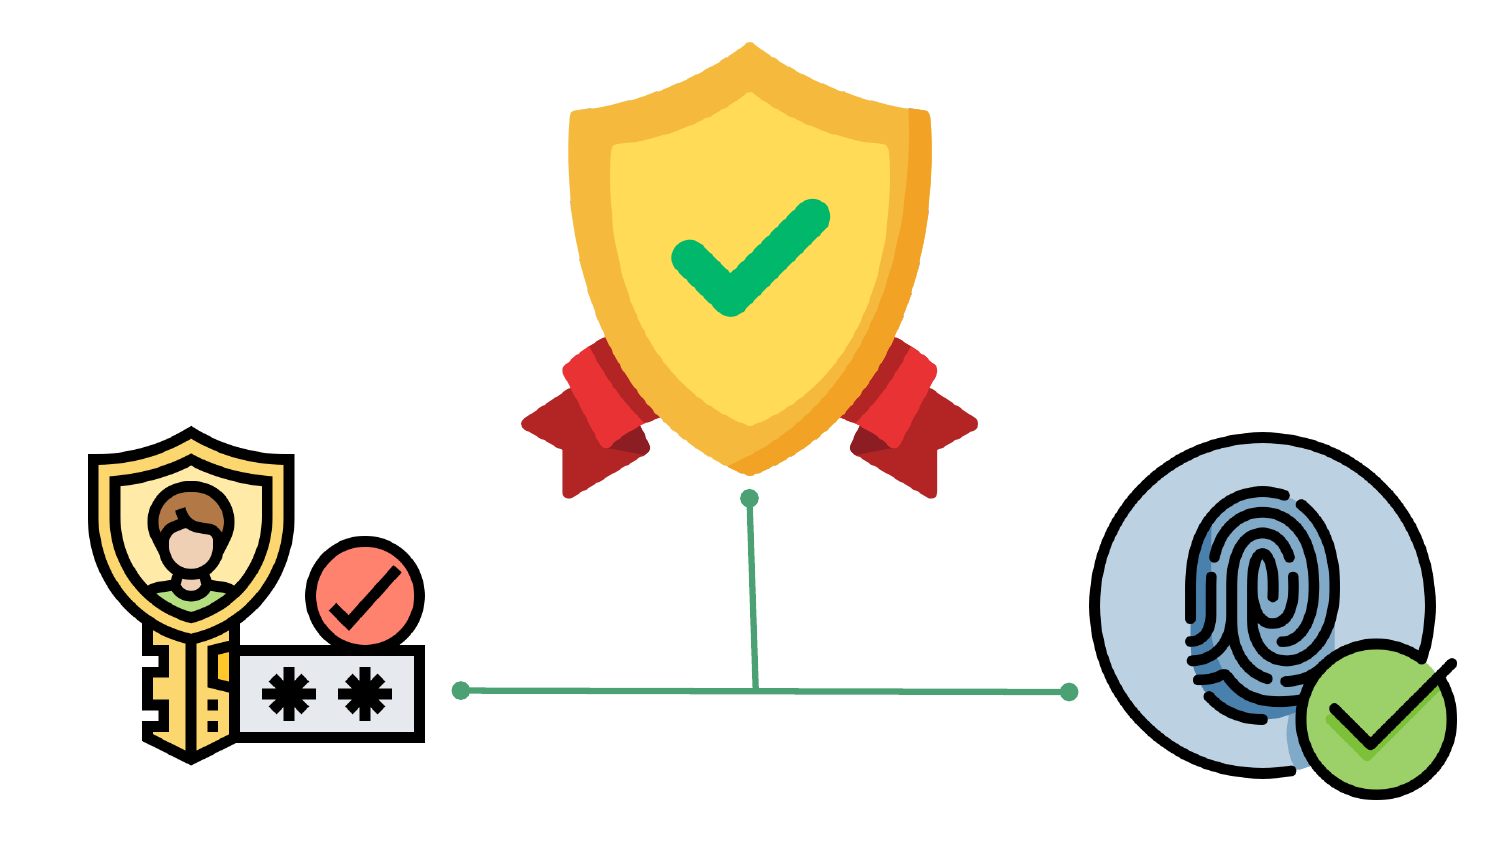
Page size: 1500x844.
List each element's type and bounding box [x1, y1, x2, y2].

text_box [749, 498, 757, 694]
picture [1089, 432, 1457, 800]
picture [520, 41, 978, 499]
picture [81, 421, 430, 770]
